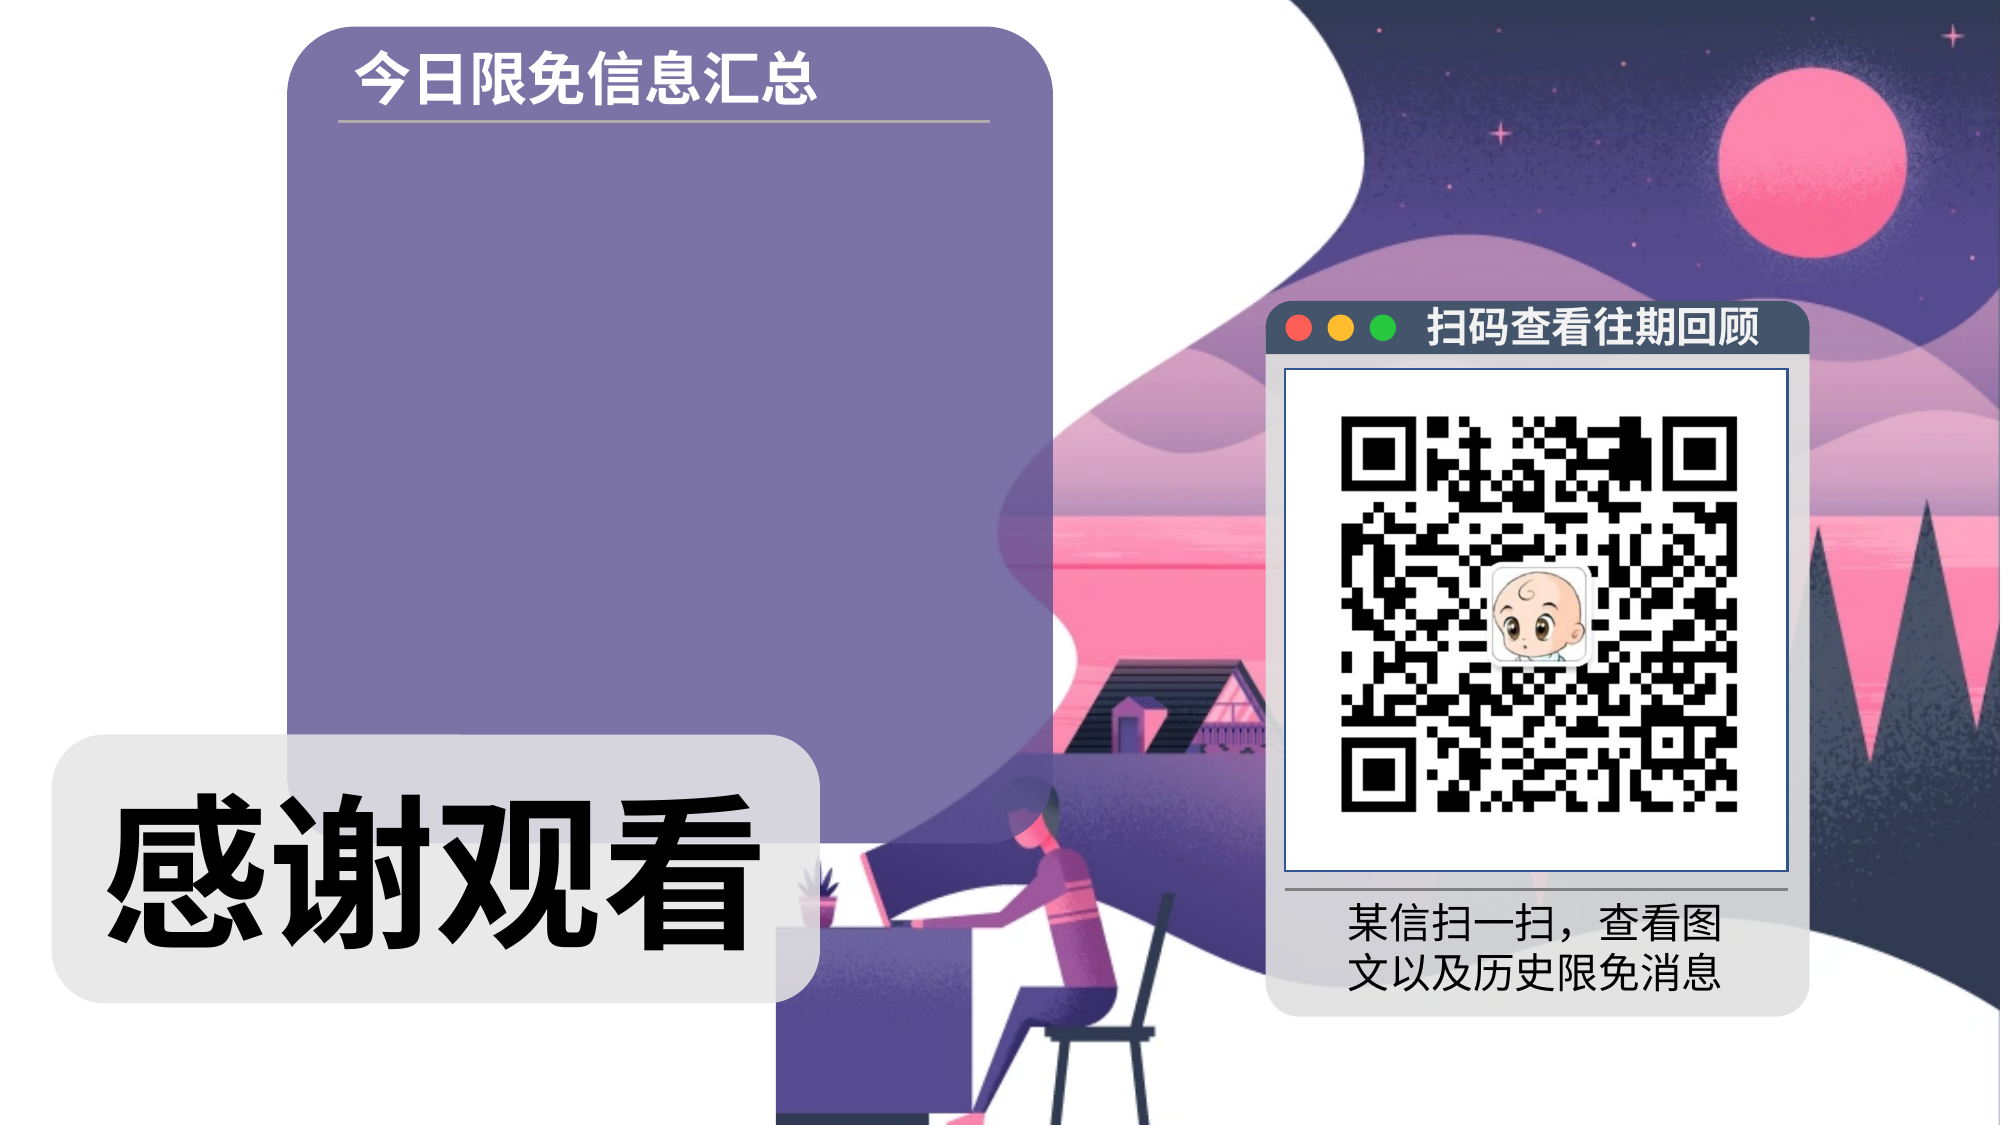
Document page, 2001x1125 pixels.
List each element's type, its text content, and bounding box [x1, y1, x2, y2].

text_box [286, 25, 775, 733]
picture [775, 0, 2000, 1125]
text_box 今日限免信息汇总 [338, 34, 775, 120]
text_box 感谢观看 [50, 733, 775, 1005]
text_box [1285, 314, 1396, 341]
